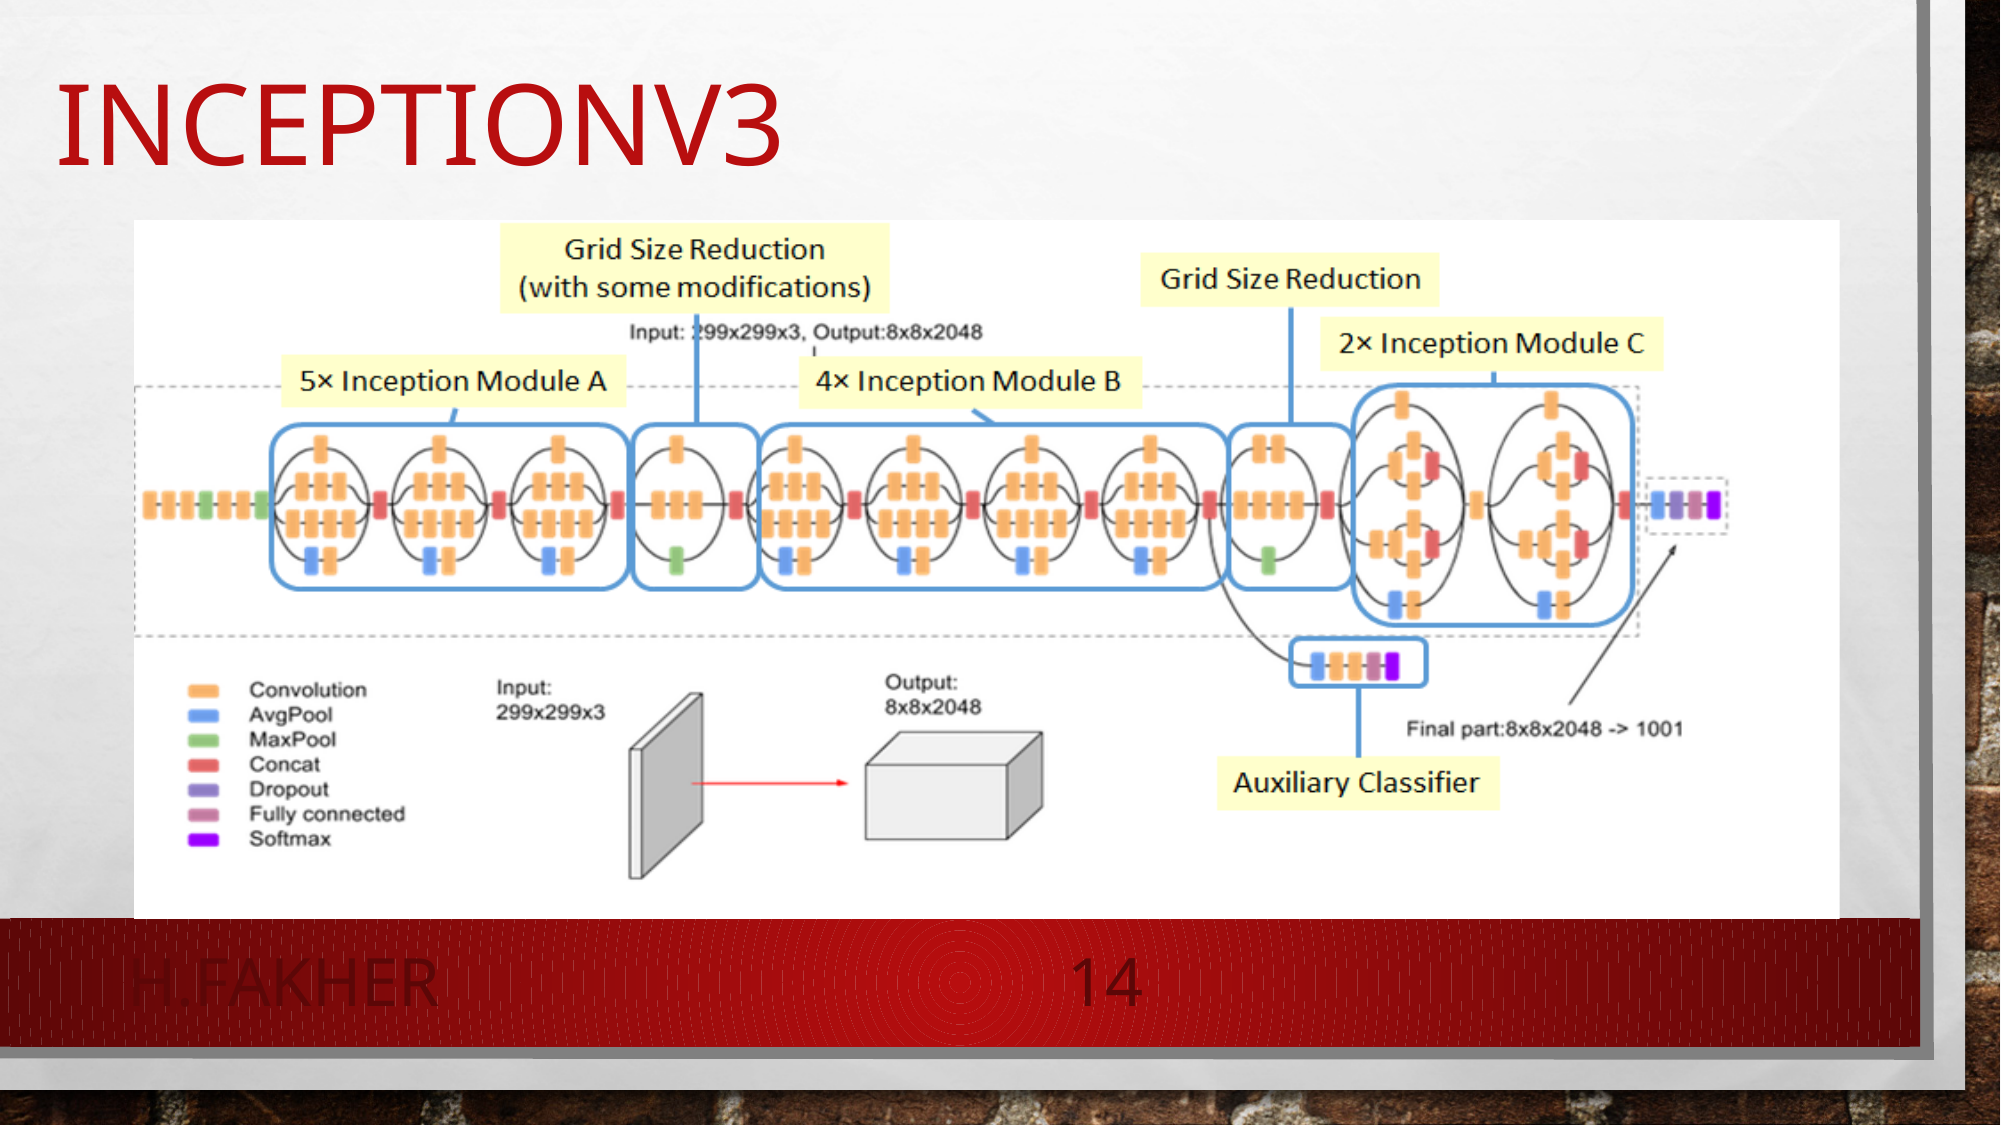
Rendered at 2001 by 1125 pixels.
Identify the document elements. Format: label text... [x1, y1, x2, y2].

title InceptionV3 [40, 34, 1746, 224]
slide_number 14 [1031, 944, 1181, 1027]
picture [0, 0, 2000, 1125]
picture [133, 220, 1840, 919]
footer H.Fakher [112, 944, 1015, 1027]
